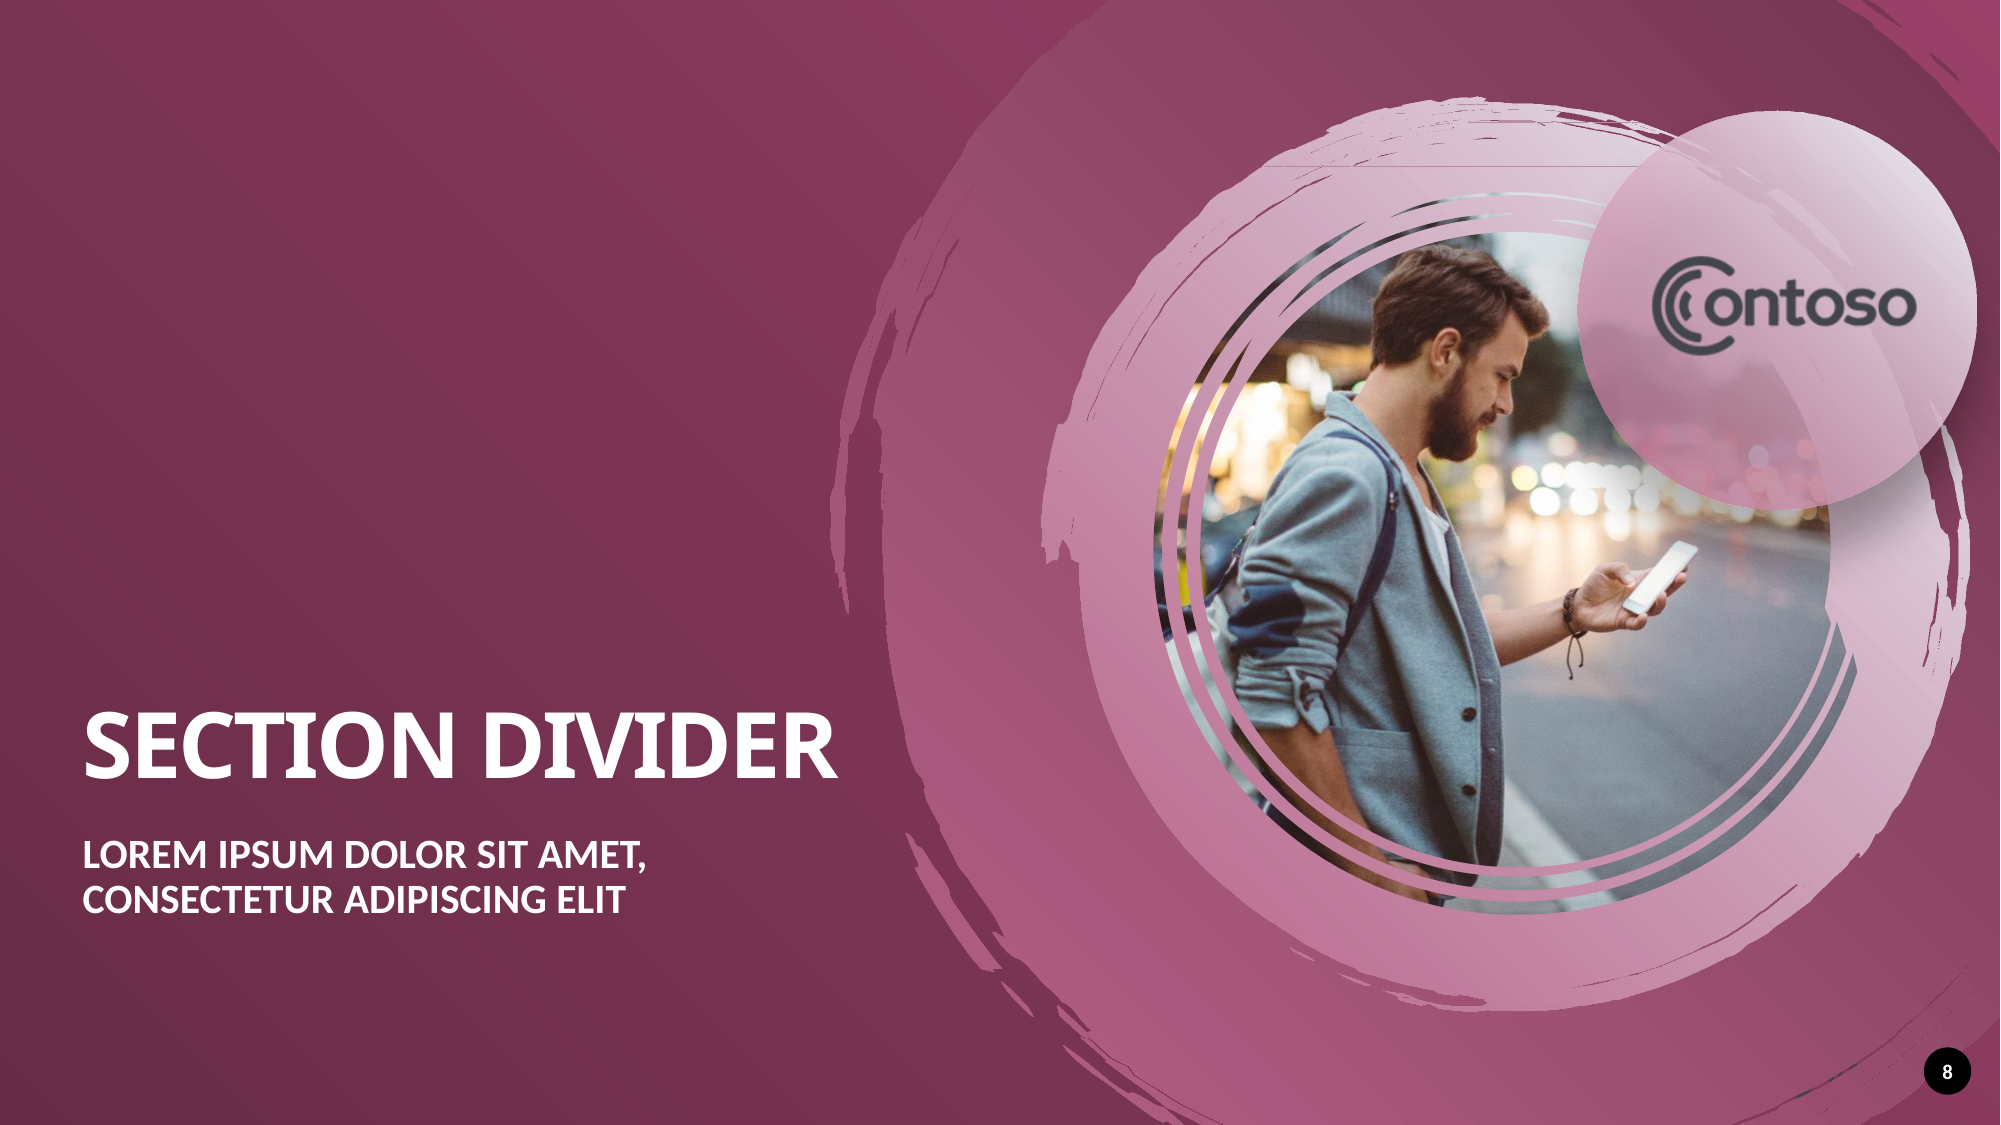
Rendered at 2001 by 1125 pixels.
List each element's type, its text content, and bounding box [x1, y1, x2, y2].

text_box [1615, 109, 1978, 494]
list Lorem ipsum dolor sit amet, consectetur adipiscing elit [82, 832, 869, 1005]
title Section Divider [82, 456, 869, 798]
slide_number 8 [1923, 1047, 1972, 1095]
picture [1153, 192, 1926, 915]
